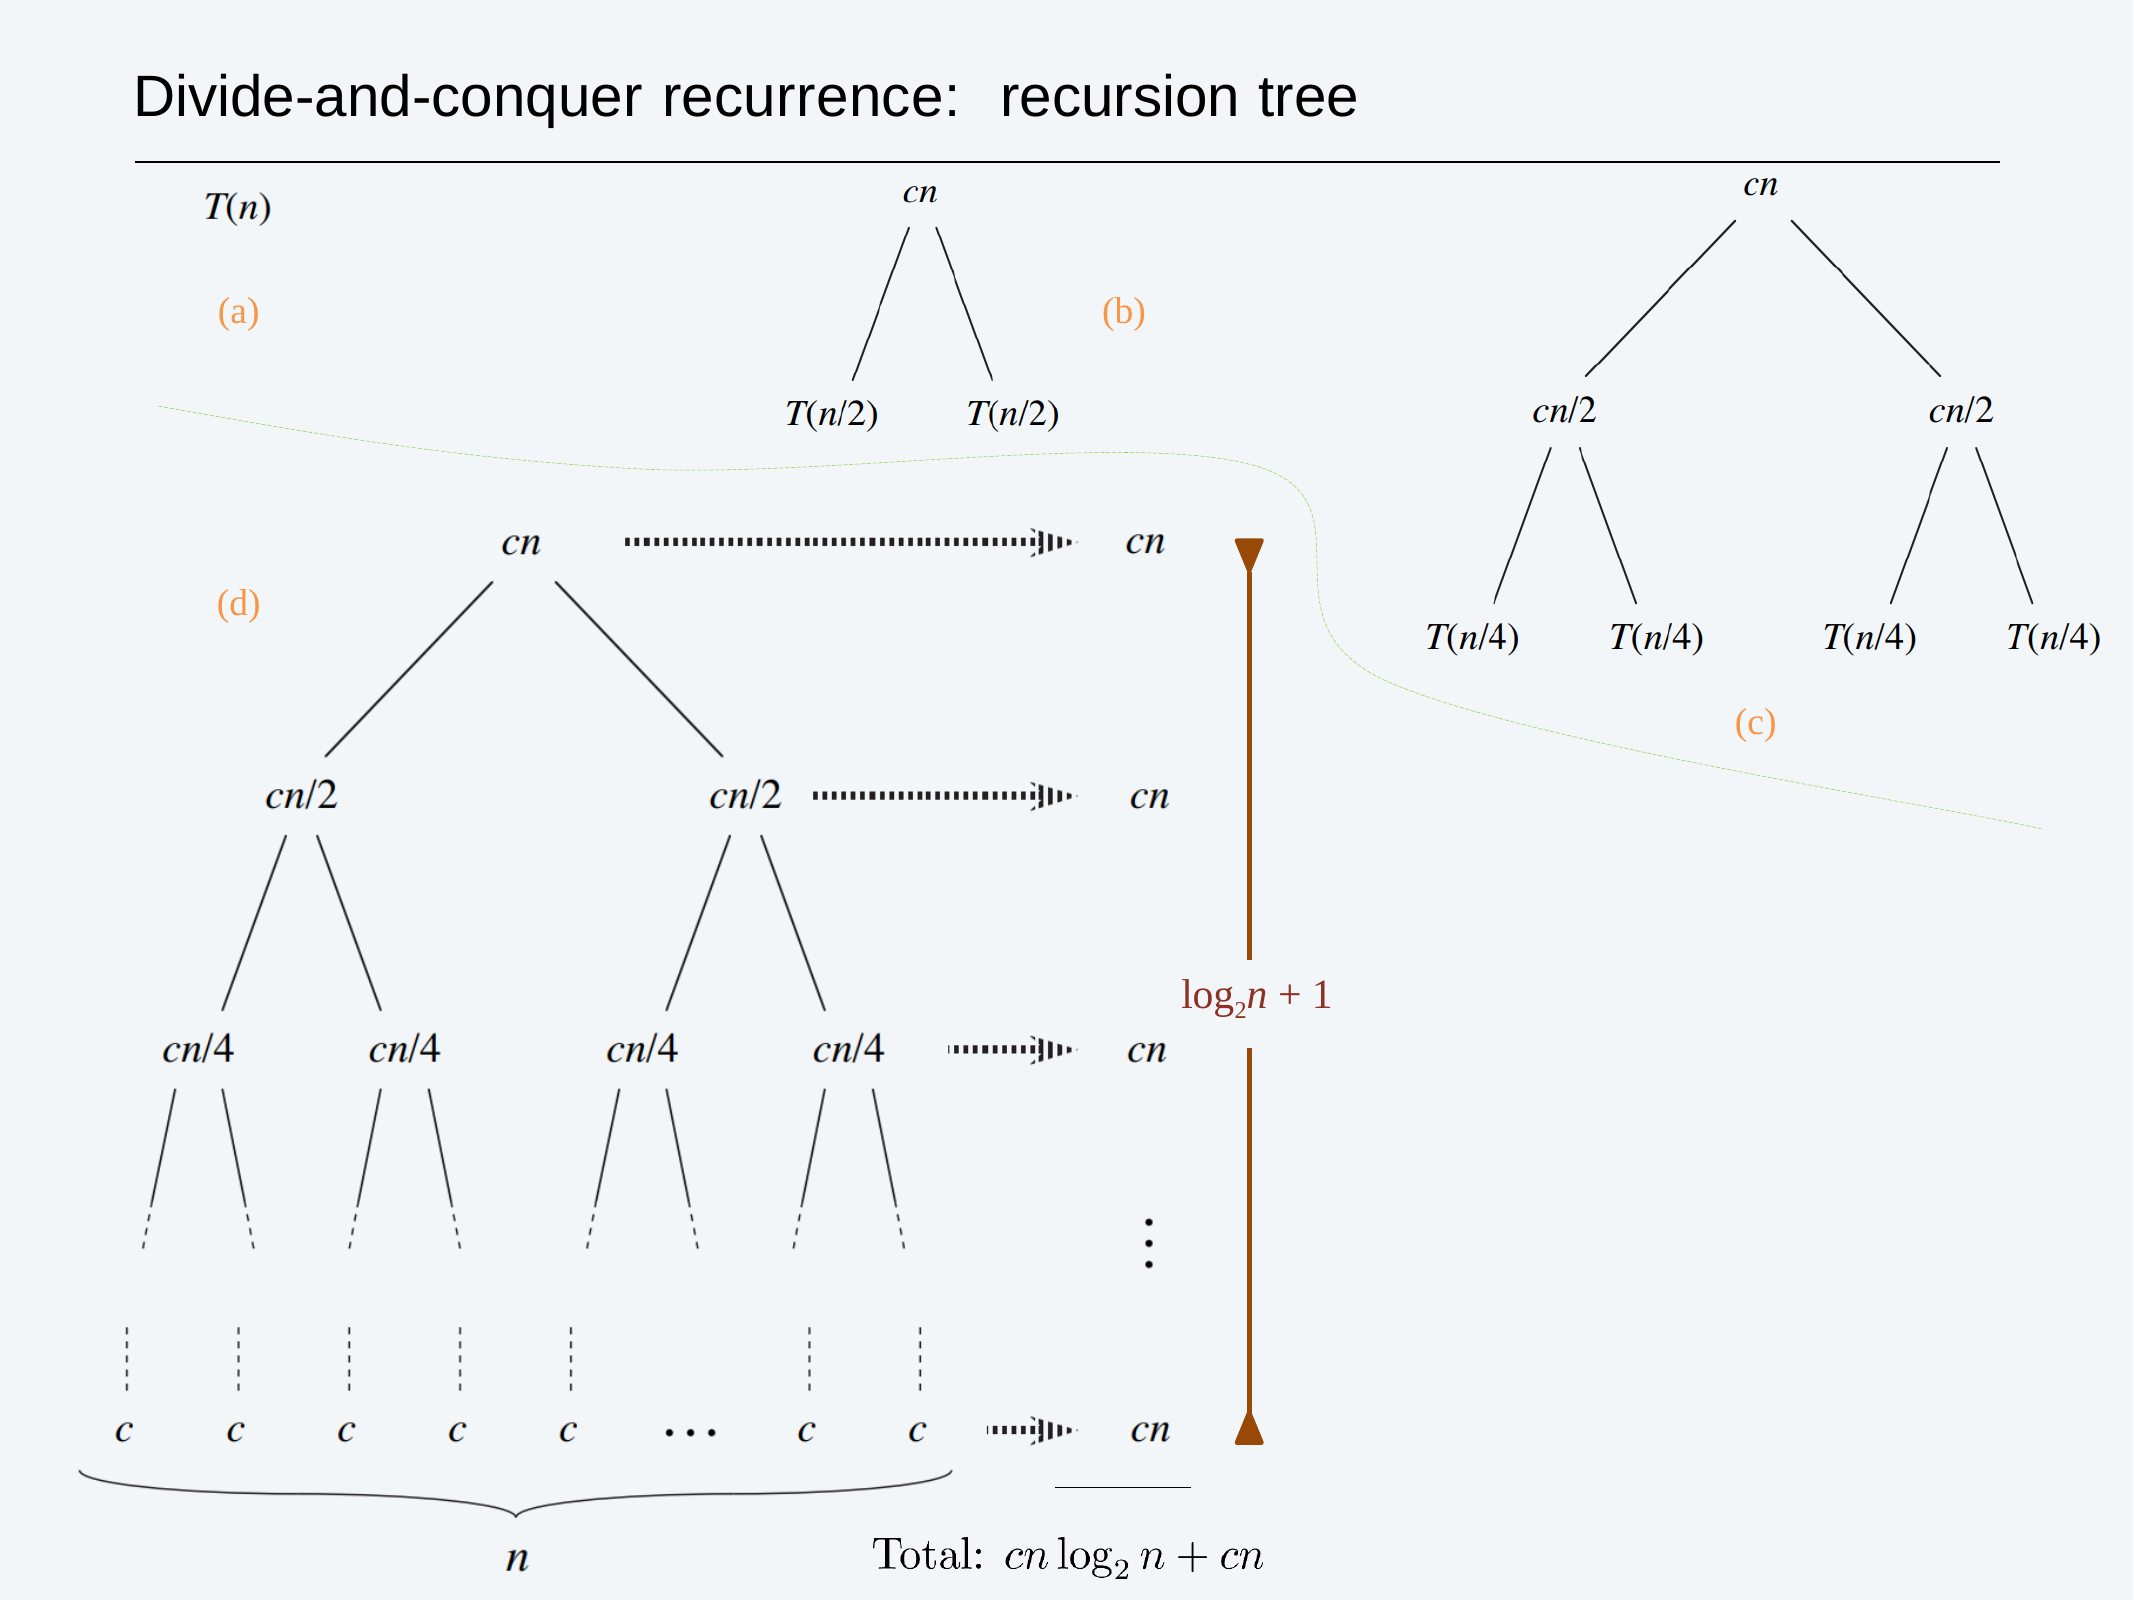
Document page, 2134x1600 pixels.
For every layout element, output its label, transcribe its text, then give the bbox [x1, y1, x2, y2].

picture [872, 1536, 1263, 1579]
text_box [157, 403, 186, 414]
text_box (b) [1087, 279, 1161, 339]
text_box [1234, 538, 1264, 572]
picture [66, 167, 1176, 1527]
picture [491, 1537, 538, 1585]
text_box [285, 427, 761, 510]
text_box [1675, 761, 2043, 831]
text_box log2n + 1 [1180, 964, 1455, 1024]
picture [1407, 170, 2105, 753]
text_box Divide-and-conquer recurrence: recursion tree [131, 56, 1901, 129]
text_box [1073, 450, 1402, 690]
text_box [1234, 1418, 1264, 1445]
